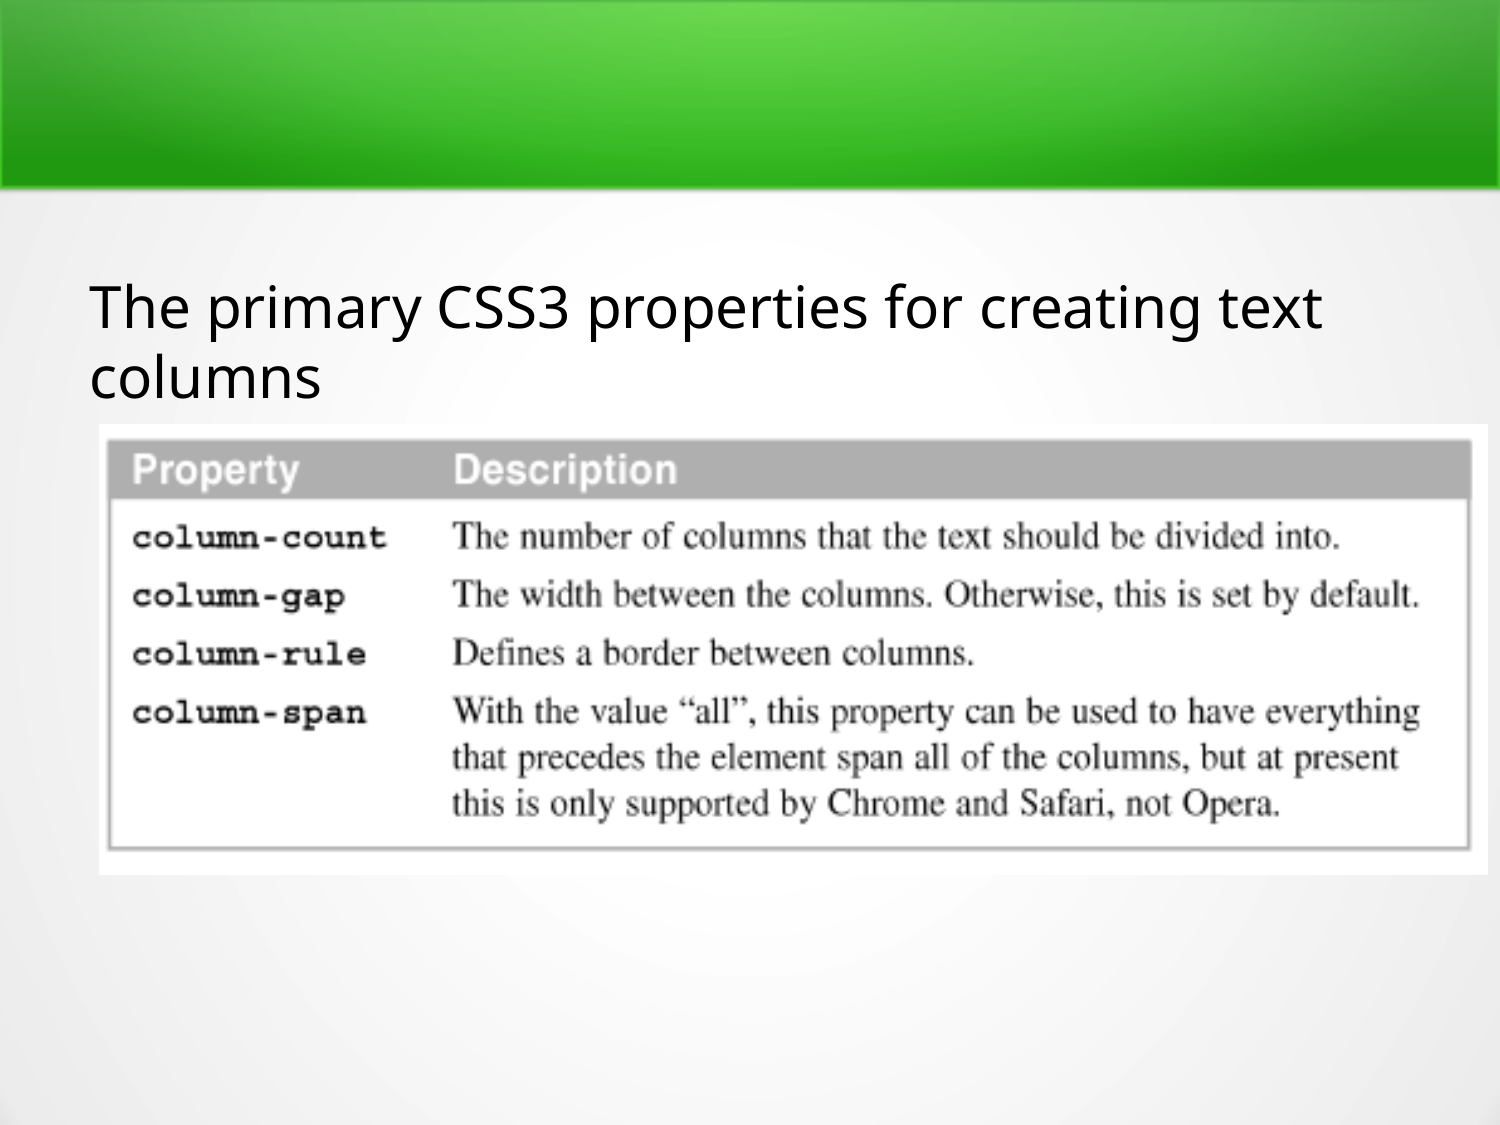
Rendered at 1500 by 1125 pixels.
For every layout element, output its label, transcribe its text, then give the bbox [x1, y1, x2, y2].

text_box [75, 45, 1425, 233]
picture [0, 0, 1500, 1125]
text_box The primary CSS3 properties for creating text columns [75, 262, 1425, 1005]
